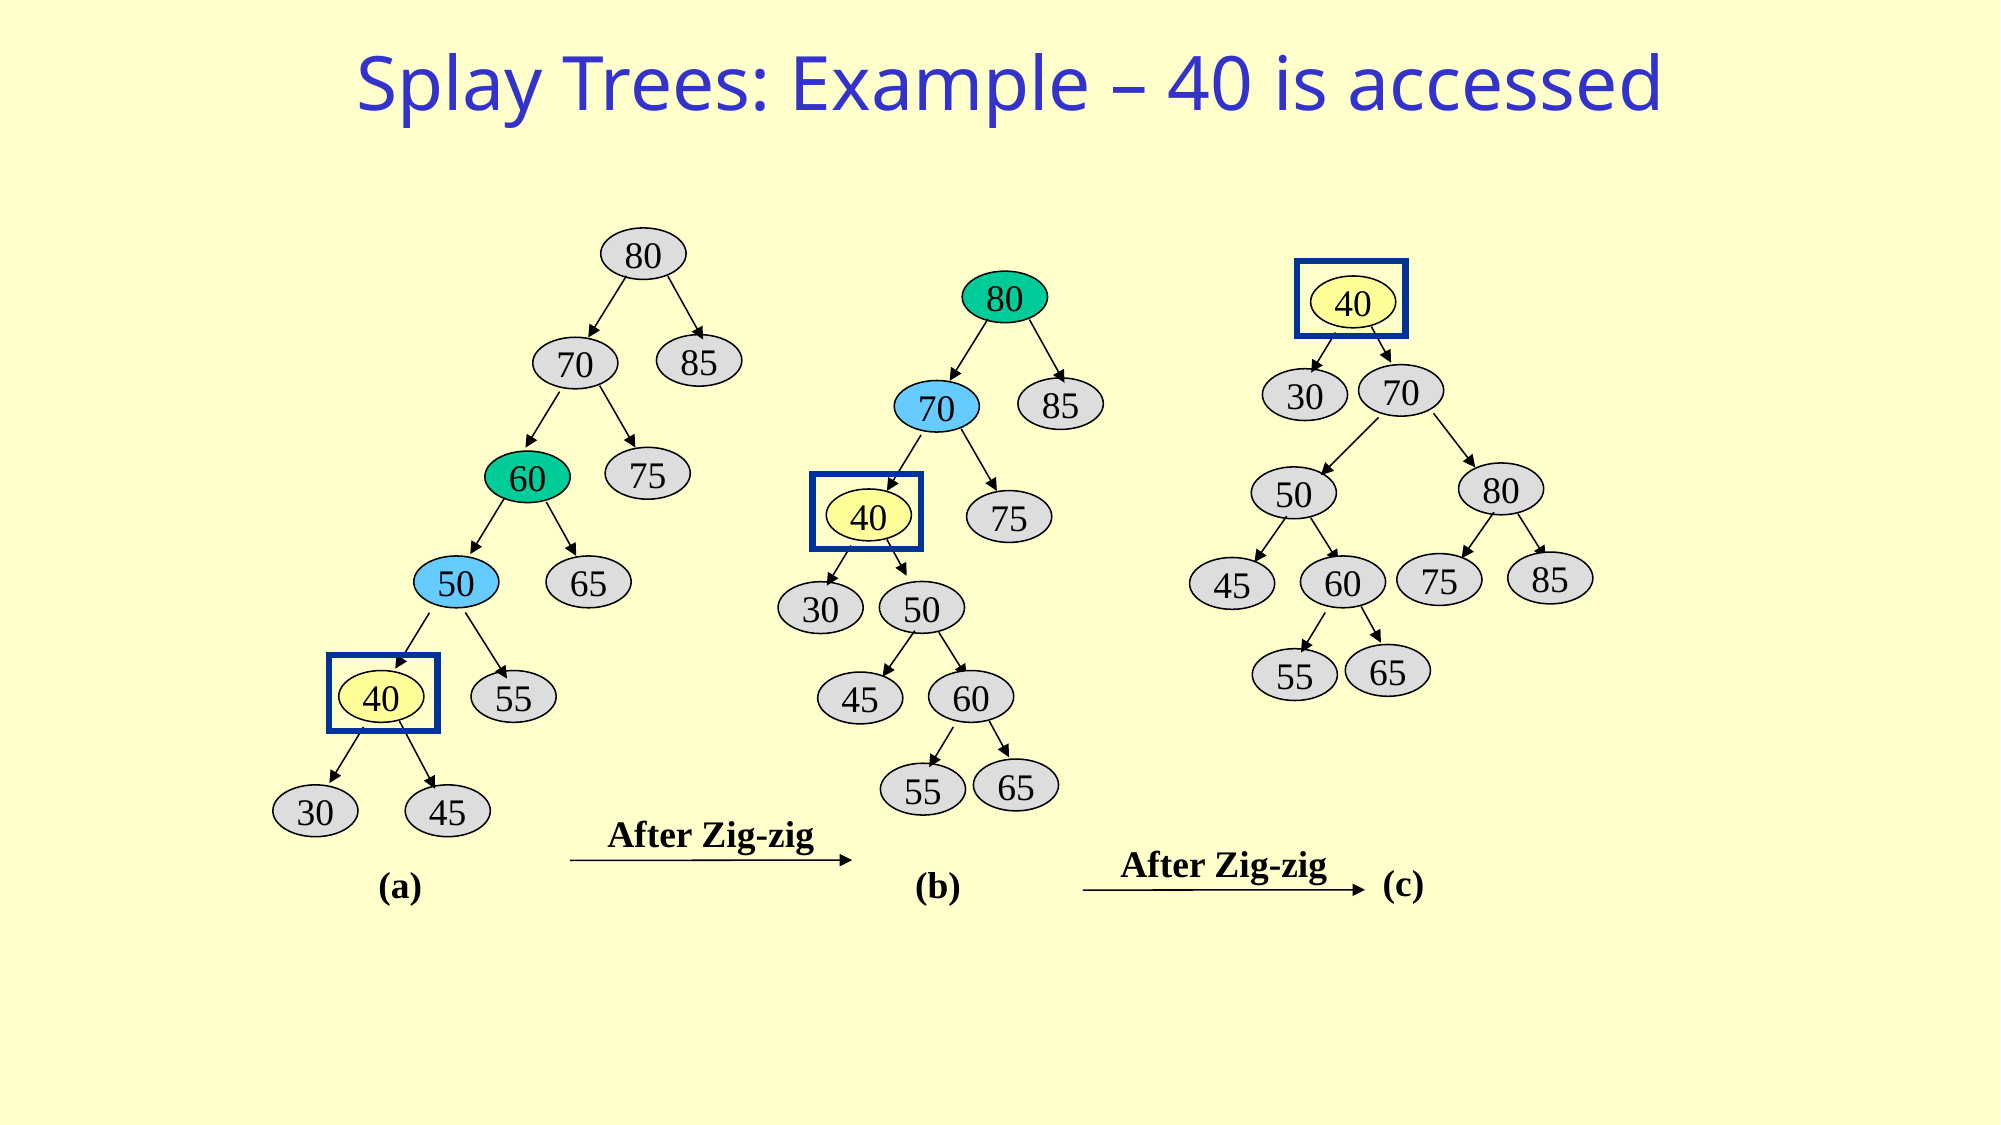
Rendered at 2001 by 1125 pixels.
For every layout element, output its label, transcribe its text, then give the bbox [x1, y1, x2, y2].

text_box [546, 501, 577, 556]
text_box 60 [1300, 555, 1386, 608]
text_box 55 [471, 670, 557, 723]
text_box 80 [962, 271, 1048, 323]
text_box [1254, 516, 1287, 562]
text_box (b) [900, 854, 976, 914]
text_box [1300, 612, 1326, 653]
text_box 75 [605, 447, 691, 500]
text_box [961, 428, 997, 491]
text_box [1310, 517, 1338, 557]
text_box 80 [600, 227, 687, 280]
text_box 65 [973, 759, 1059, 811]
text_box 60 [928, 670, 1014, 723]
text_box [1311, 337, 1333, 373]
title Splay Trees: Example – 40 is accessed [295, 23, 1727, 138]
text_box [892, 550, 907, 576]
text_box [1461, 512, 1495, 558]
text_box [812, 473, 922, 550]
text_box [1343, 883, 1366, 897]
text_box [1320, 417, 1379, 476]
text_box 70 [1358, 364, 1444, 417]
text_box 30 [778, 581, 864, 634]
text_box [470, 498, 505, 555]
text_box (c) [1367, 852, 1440, 912]
text_box 55 [880, 763, 966, 816]
text_box [1361, 606, 1381, 643]
text_box [667, 276, 704, 340]
text_box 45 [817, 672, 903, 724]
text_box 30 [1262, 368, 1348, 421]
text_box 85 [1017, 378, 1104, 430]
text_box [1433, 413, 1476, 468]
text_box (a) [363, 854, 437, 914]
text_box [1296, 260, 1406, 337]
text_box After Zig-zig [592, 803, 830, 863]
text_box 45 [1189, 557, 1275, 610]
text_box [949, 318, 989, 381]
text_box [329, 731, 362, 784]
text_box [525, 391, 560, 448]
text_box 65 [1345, 644, 1431, 697]
text_box [1029, 319, 1065, 383]
text_box [882, 630, 915, 676]
text_box 65 [546, 555, 632, 608]
text_box 50 [1251, 466, 1337, 519]
text_box [404, 731, 436, 789]
text_box 75 [966, 490, 1052, 543]
text_box [1376, 337, 1392, 363]
text_box [938, 632, 966, 671]
text_box [599, 385, 636, 448]
text_box After Zig-zig [1105, 832, 1343, 893]
text_box 50 [413, 555, 499, 608]
text_box [830, 853, 853, 867]
text_box [328, 655, 438, 731]
text_box 55 [1252, 648, 1338, 701]
text_box 85 [656, 334, 742, 387]
text_box 70 [894, 380, 980, 433]
text_box 70 [532, 337, 618, 389]
text_box [588, 275, 627, 338]
text_box [826, 550, 849, 586]
text_box 30 [272, 784, 358, 837]
text_box 60 [484, 451, 571, 503]
text_box 80 [1458, 462, 1544, 515]
text_box 85 [1507, 552, 1593, 604]
text_box [989, 721, 1010, 758]
text_box 50 [879, 581, 965, 634]
text_box [929, 726, 954, 768]
text_box 45 [405, 784, 491, 837]
text_box [465, 612, 507, 679]
text_box 75 [1396, 553, 1482, 606]
text_box [1517, 513, 1546, 553]
